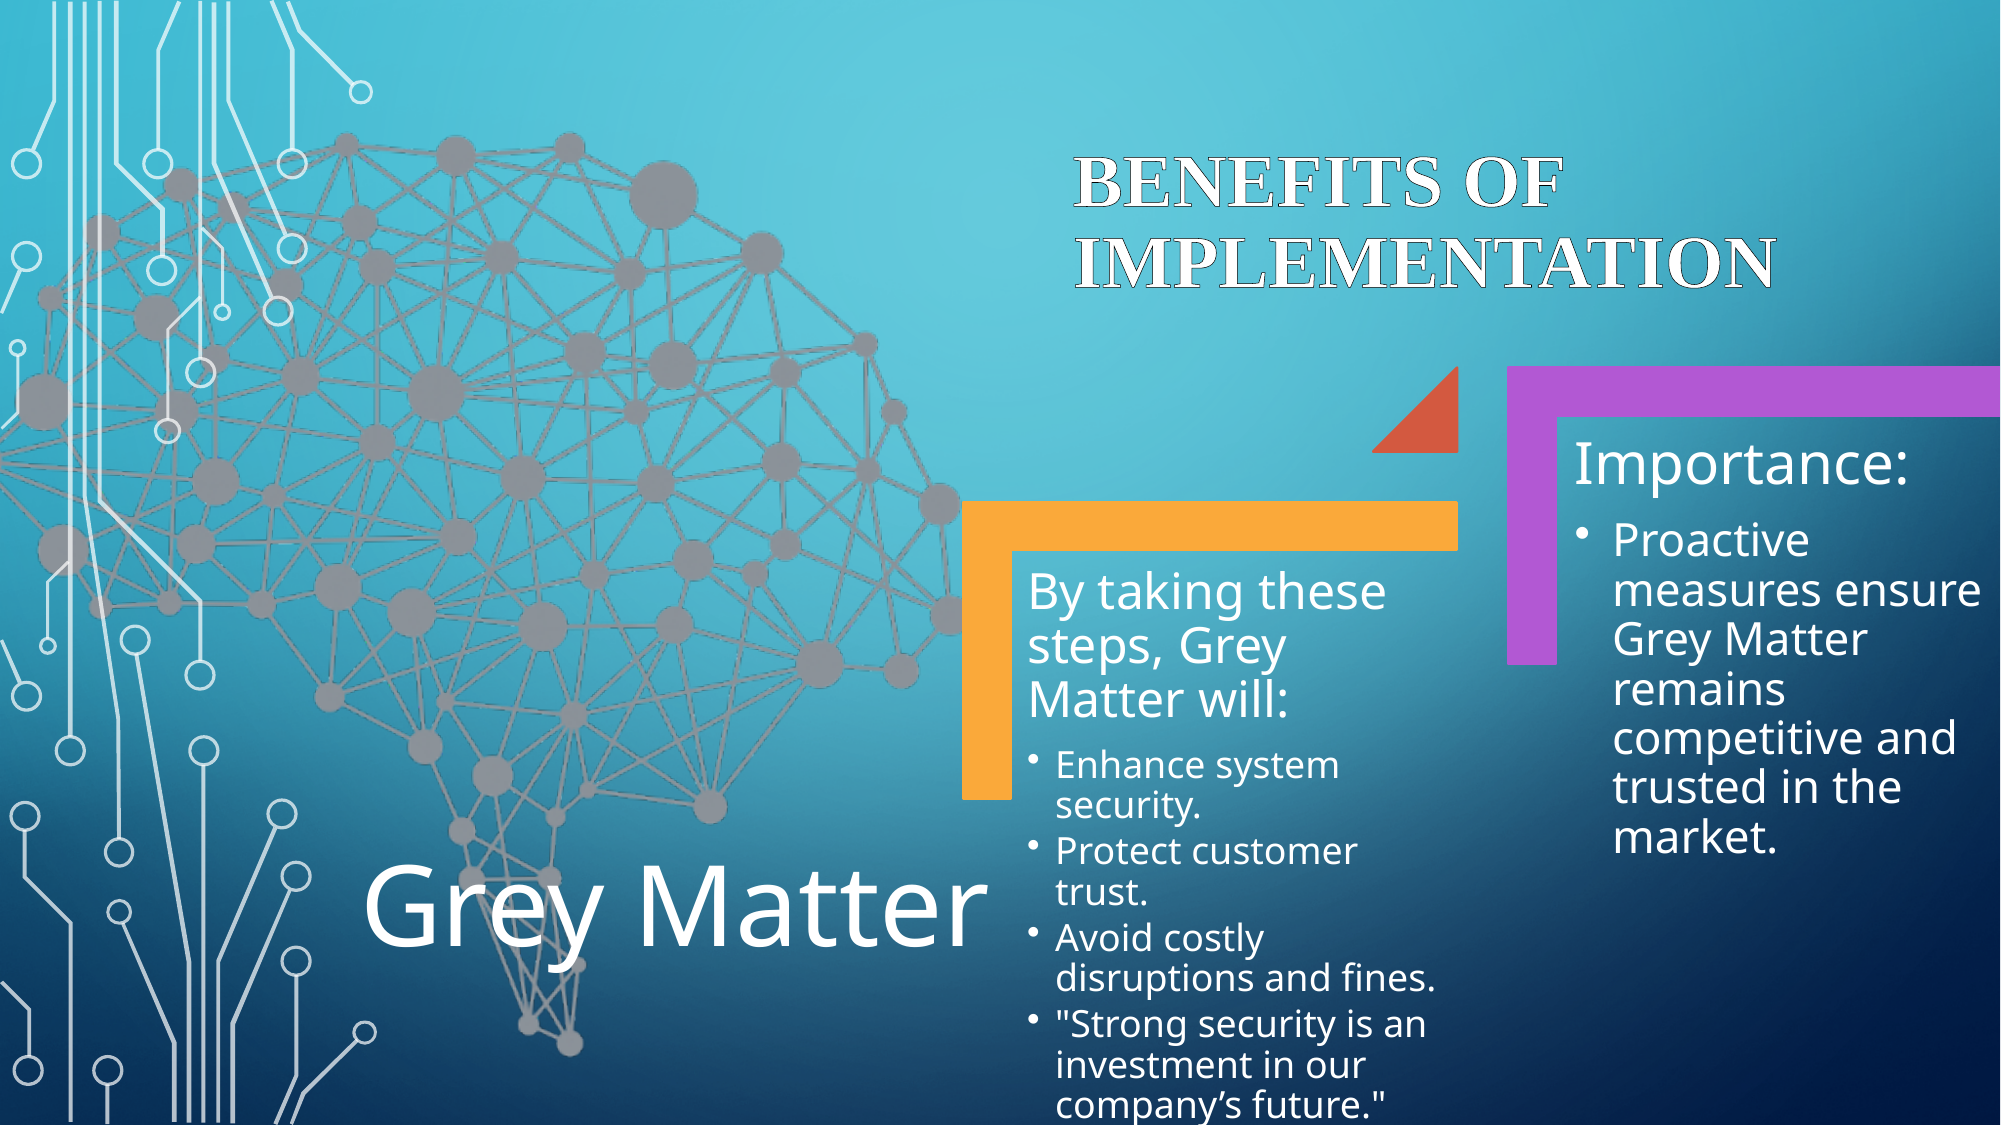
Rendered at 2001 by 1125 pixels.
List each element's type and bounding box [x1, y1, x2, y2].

text_box [0, 0, 379, 1125]
text_box [1001, 0, 2000, 264]
list [962, 264, 2000, 1045]
text_box [1001, 1045, 2000, 1125]
picture [379, 0, 1001, 1125]
